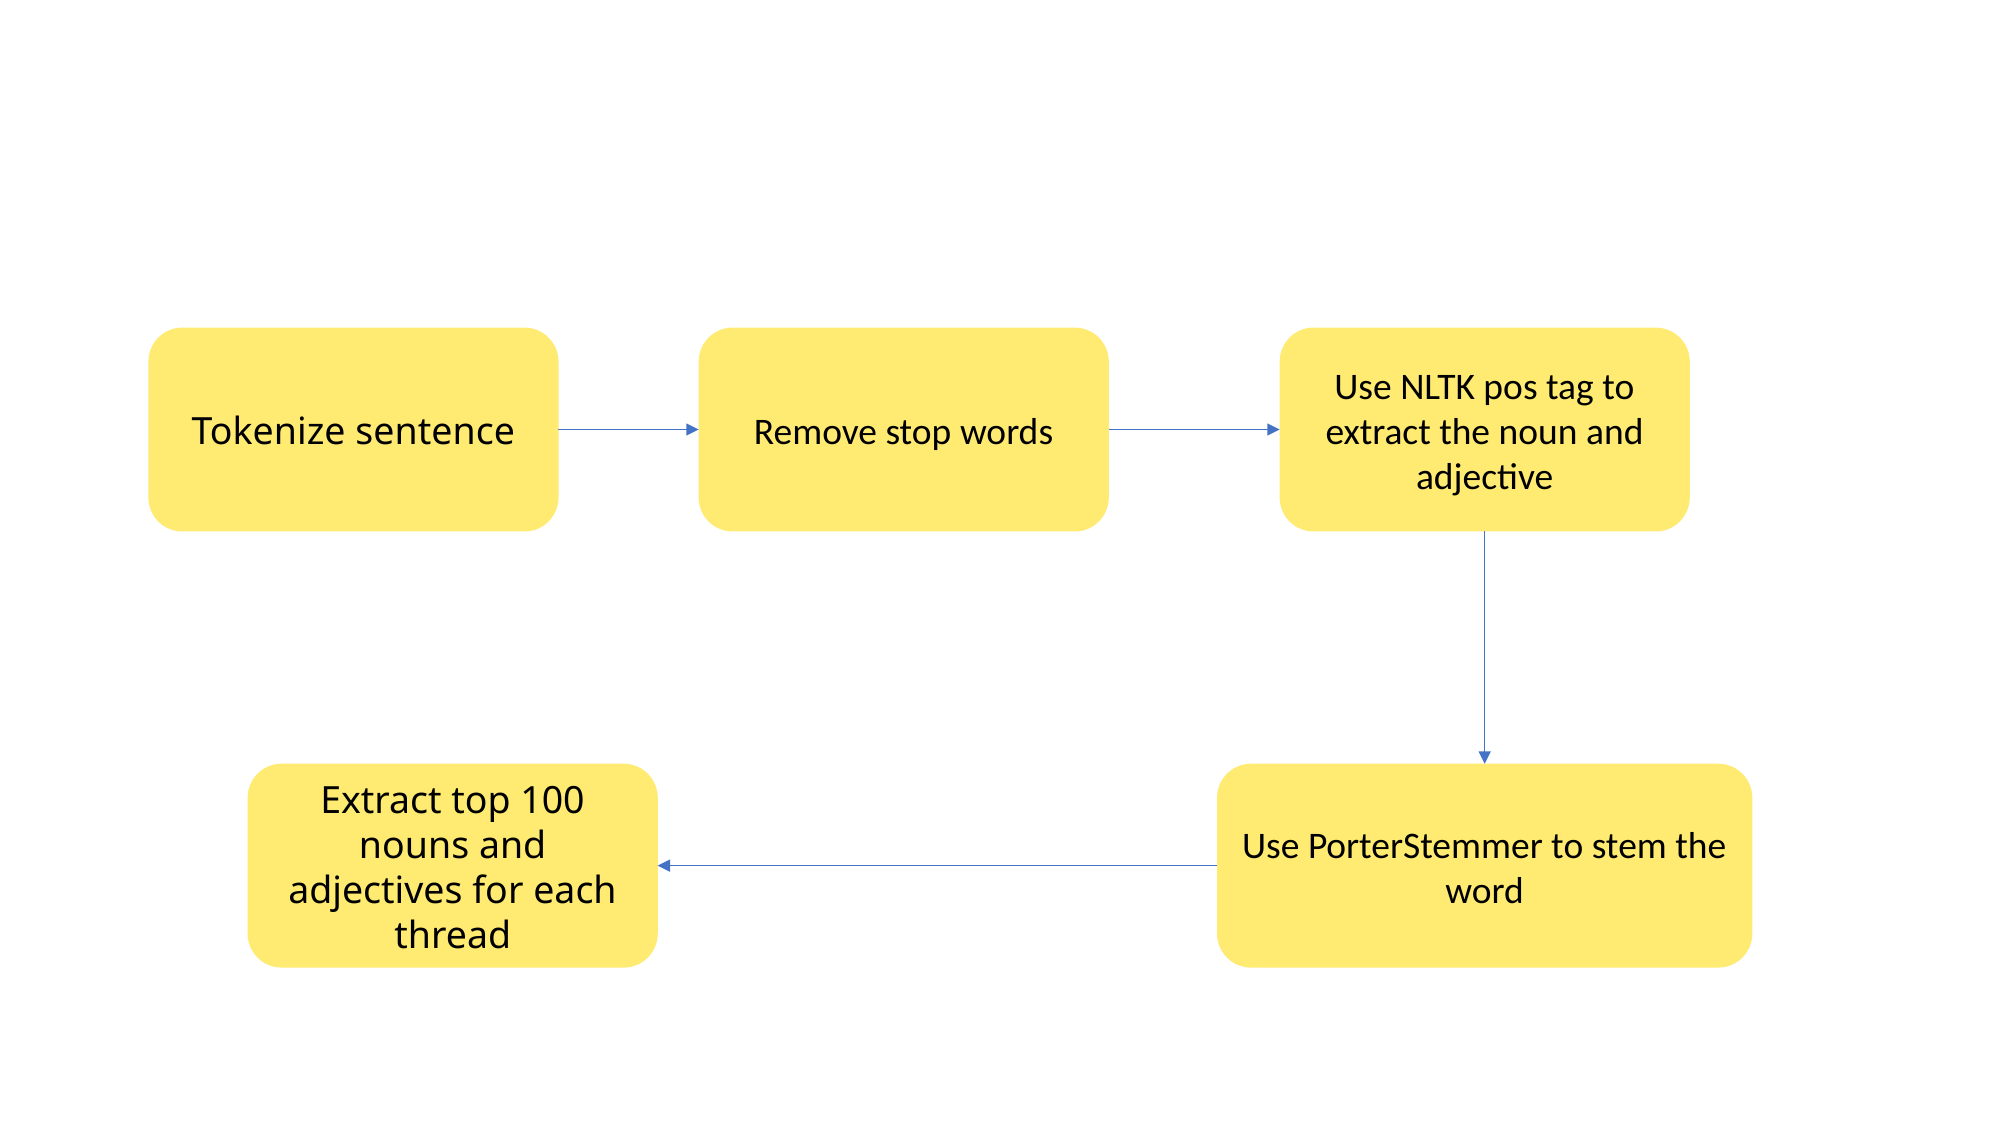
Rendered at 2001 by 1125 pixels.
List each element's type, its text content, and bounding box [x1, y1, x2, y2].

text_box Use PorterStemmer to stem the word [1215, 762, 1754, 969]
text_box Tokenize sentence [147, 326, 560, 533]
text_box Use NLTK pos tag to extract the noun and adjective [1278, 326, 1691, 533]
text_box Extract top 100 nouns and adjectives for each thread [246, 762, 659, 969]
text_box Remove stop words [697, 326, 1110, 533]
